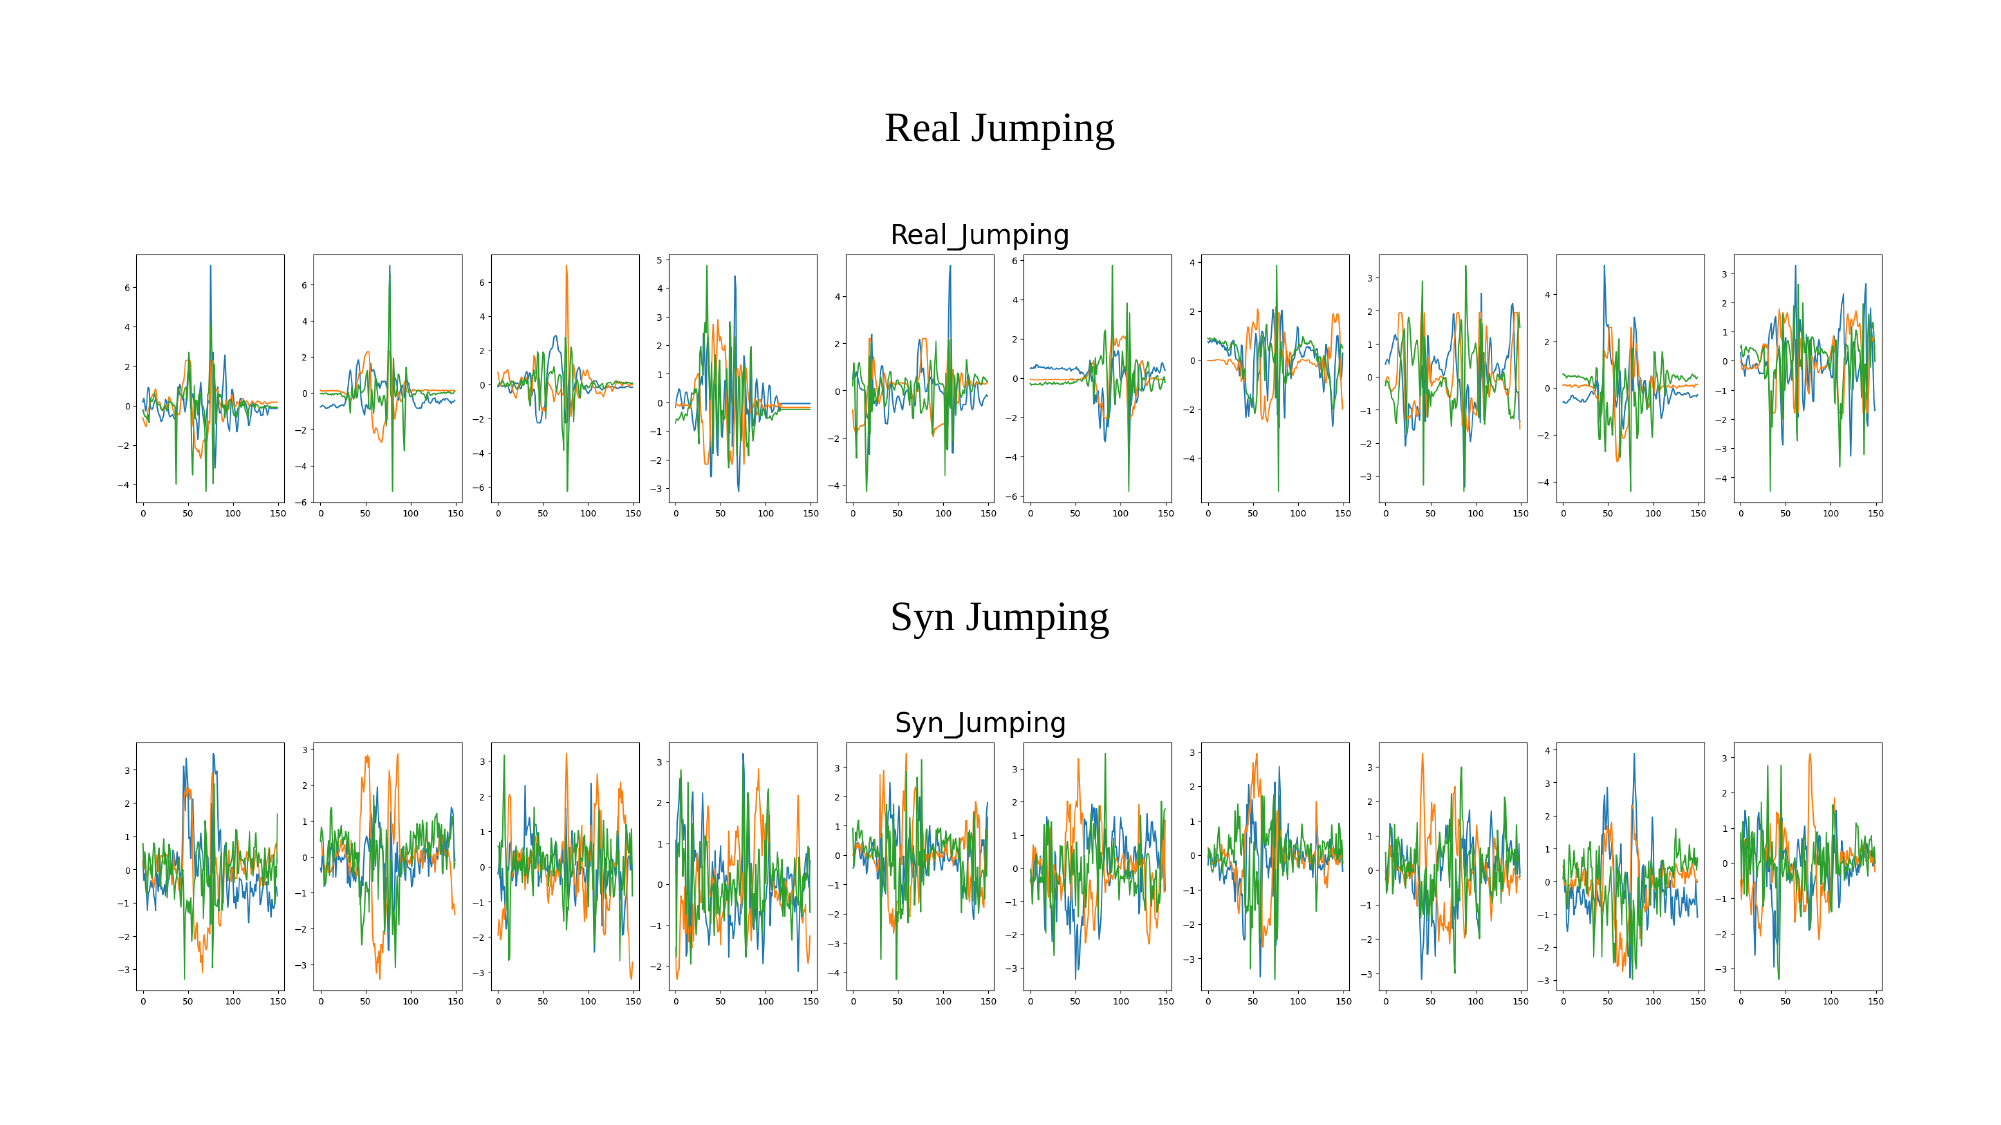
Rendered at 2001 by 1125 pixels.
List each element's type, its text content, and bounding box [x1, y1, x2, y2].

picture [110, 703, 1890, 1013]
text_box Real Jumping [500, 92, 1500, 158]
text_box Syn Jumping [500, 581, 1500, 646]
picture [110, 215, 1890, 524]
